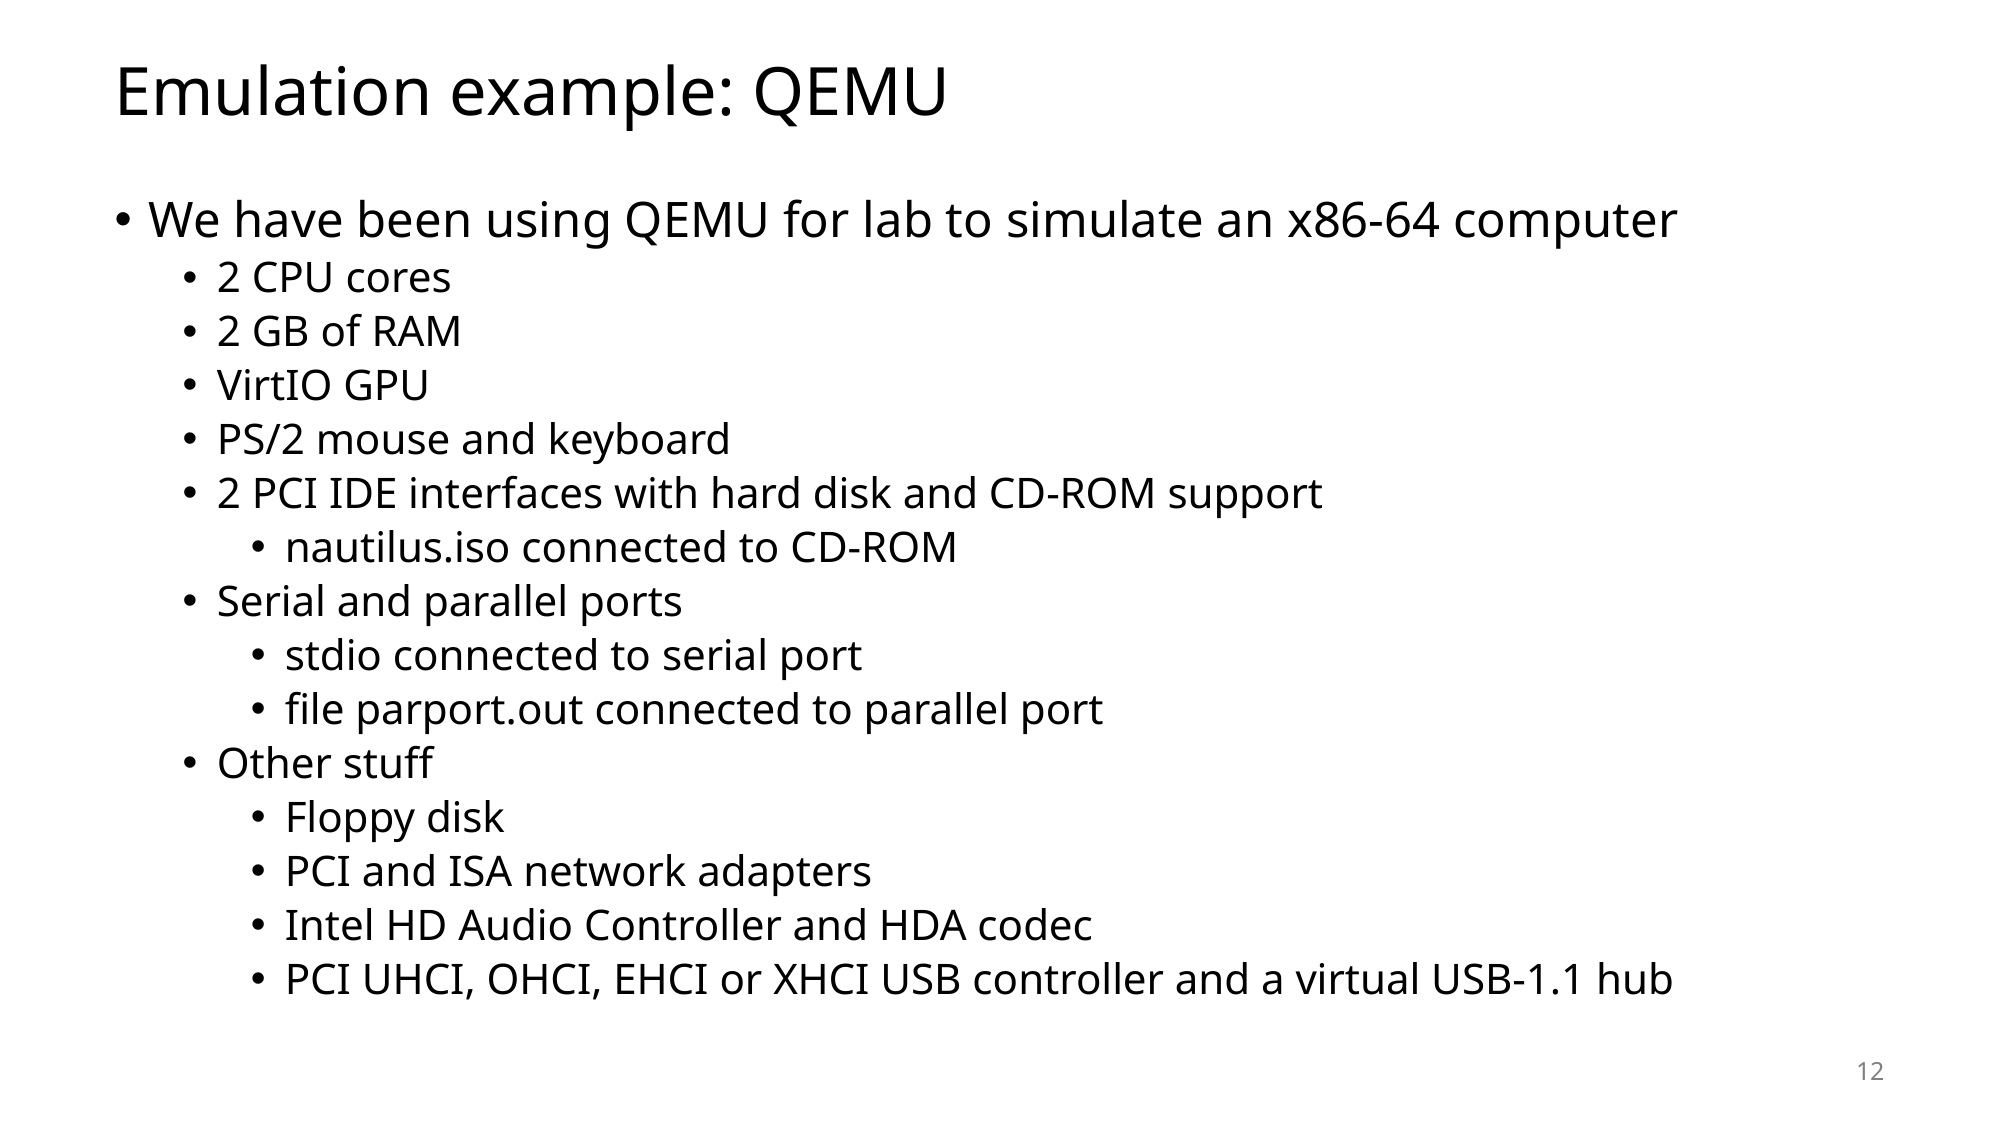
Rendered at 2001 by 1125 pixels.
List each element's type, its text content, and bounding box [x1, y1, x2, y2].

title Emulation example: QEMU [99, 37, 1900, 150]
list We have been using QEMU for lab to simulate an x86-64 computer 2 CPU cores 2 GB of RAM VirtIO GPU PS/2 mouse and keyboard 2 PCI IDE interfaces with hard disk and CD-ROM support nautilus.iso connected to CD-ROM Serial and parallel ports stdio connected to serial port file parport.out connected to parallel port Other stuff Floppy disk PCI and ISA network adapters Intel HD Audio Controller and HDA codec PCI UHCI, OHCI, EHCI or XHCI USB controller and a virtual USB-1.1 hub [99, 187, 1900, 1013]
slide_number 12 [1749, 1042, 1900, 1103]
